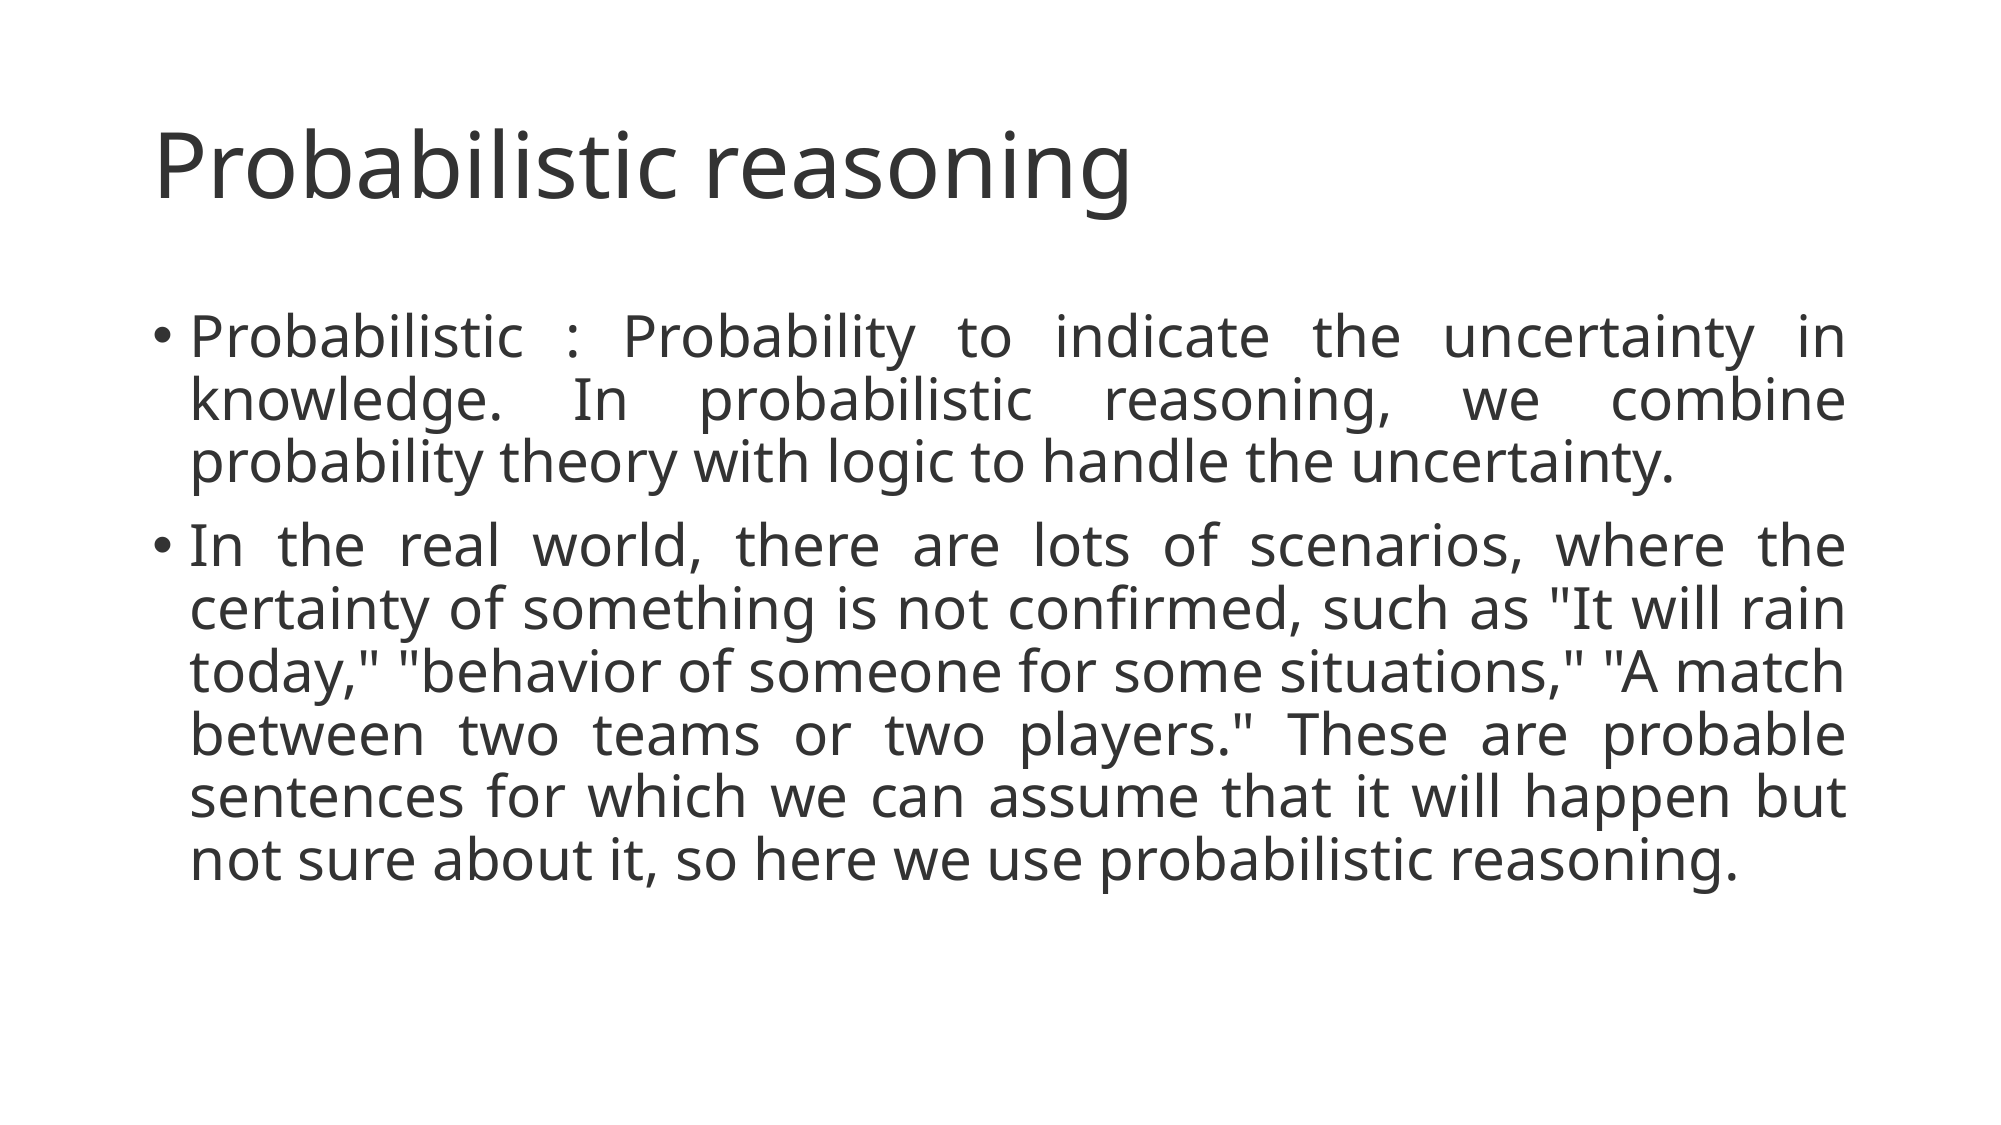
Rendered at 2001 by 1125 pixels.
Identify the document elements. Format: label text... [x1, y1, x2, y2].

title Probabilistic reasoning [137, 59, 1863, 278]
list Probabilistic : Probability to indicate the uncertainty in knowledge. In probabilistic reasoning, we combine probability theory with logic to handle the uncertainty. In the real world, there are lots of scenarios, where the certainty of something is not confirmed, such as "It will rain today," "behavior of someone for some situations," "A match between two teams or two players." These are probable sentences for which we can assume that it will happen but not sure about it, so here we use probabilistic reasoning. [137, 299, 1863, 1014]
